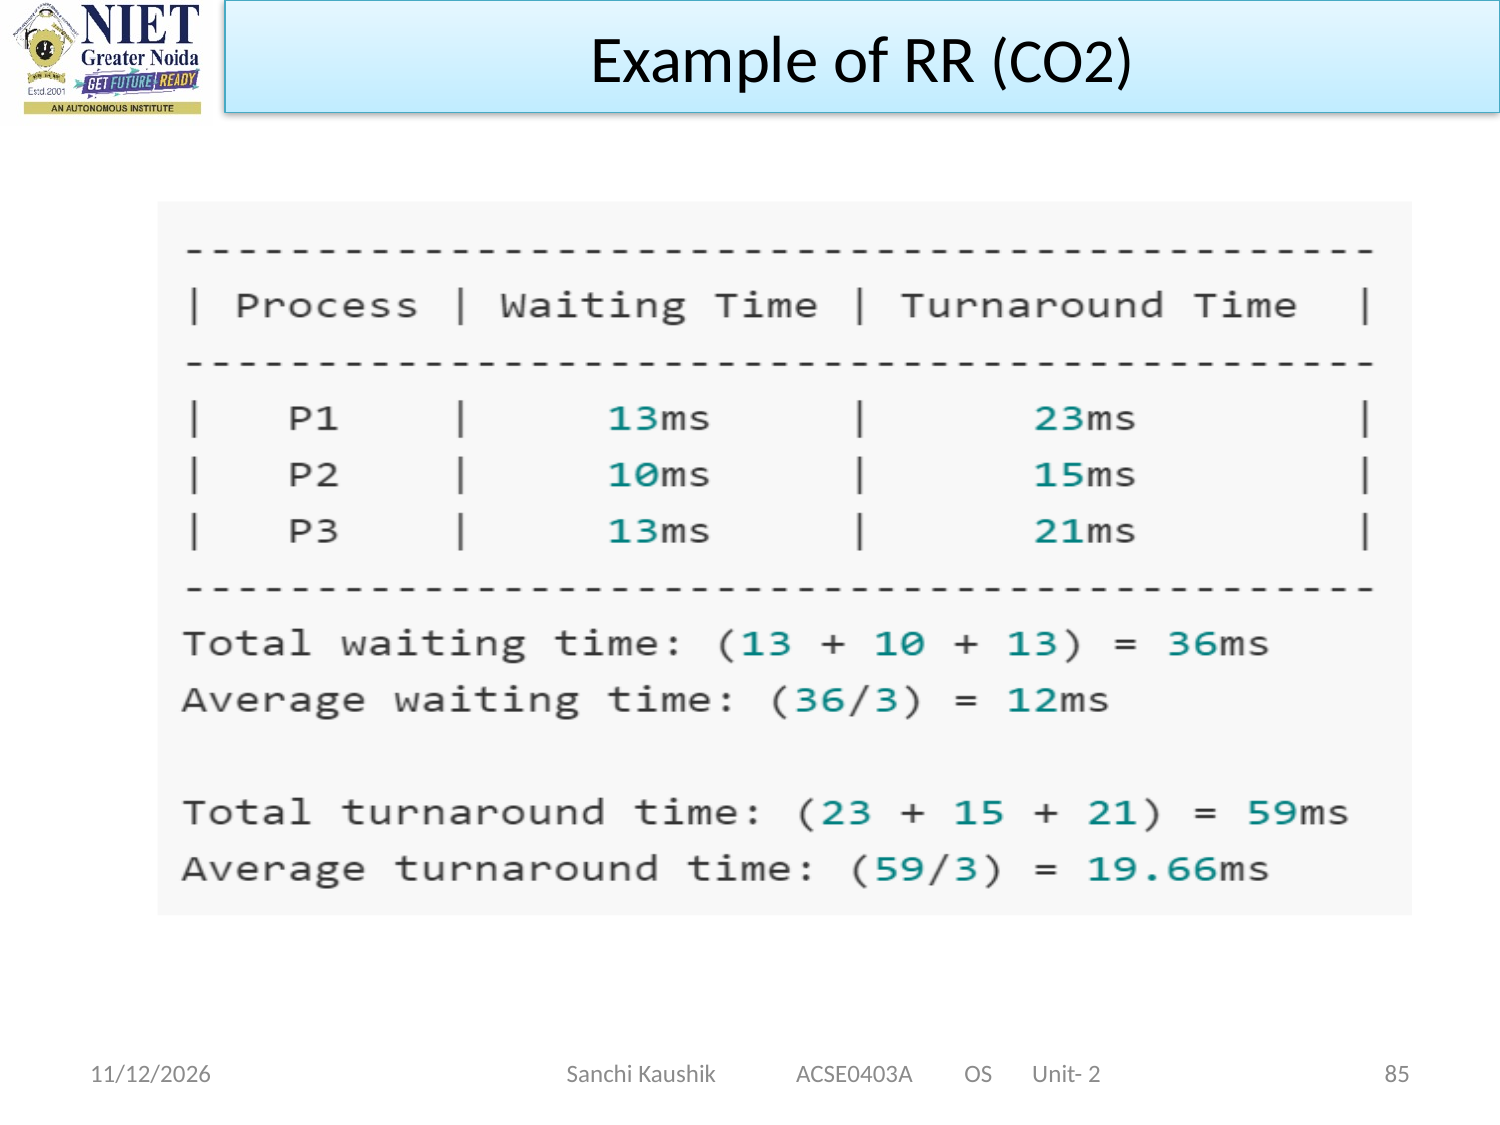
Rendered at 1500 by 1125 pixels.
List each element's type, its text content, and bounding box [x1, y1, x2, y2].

picture [0, 0, 213, 126]
slide_number 85 [1074, 1042, 1425, 1103]
text_box Example of RR (CO2) [224, 0, 1500, 113]
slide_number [75, 1042, 412, 1103]
footer Sanchi Kaushik ACSE0403A OS Unit- 2 [412, 1042, 1074, 1103]
picture [74, 183, 1412, 942]
